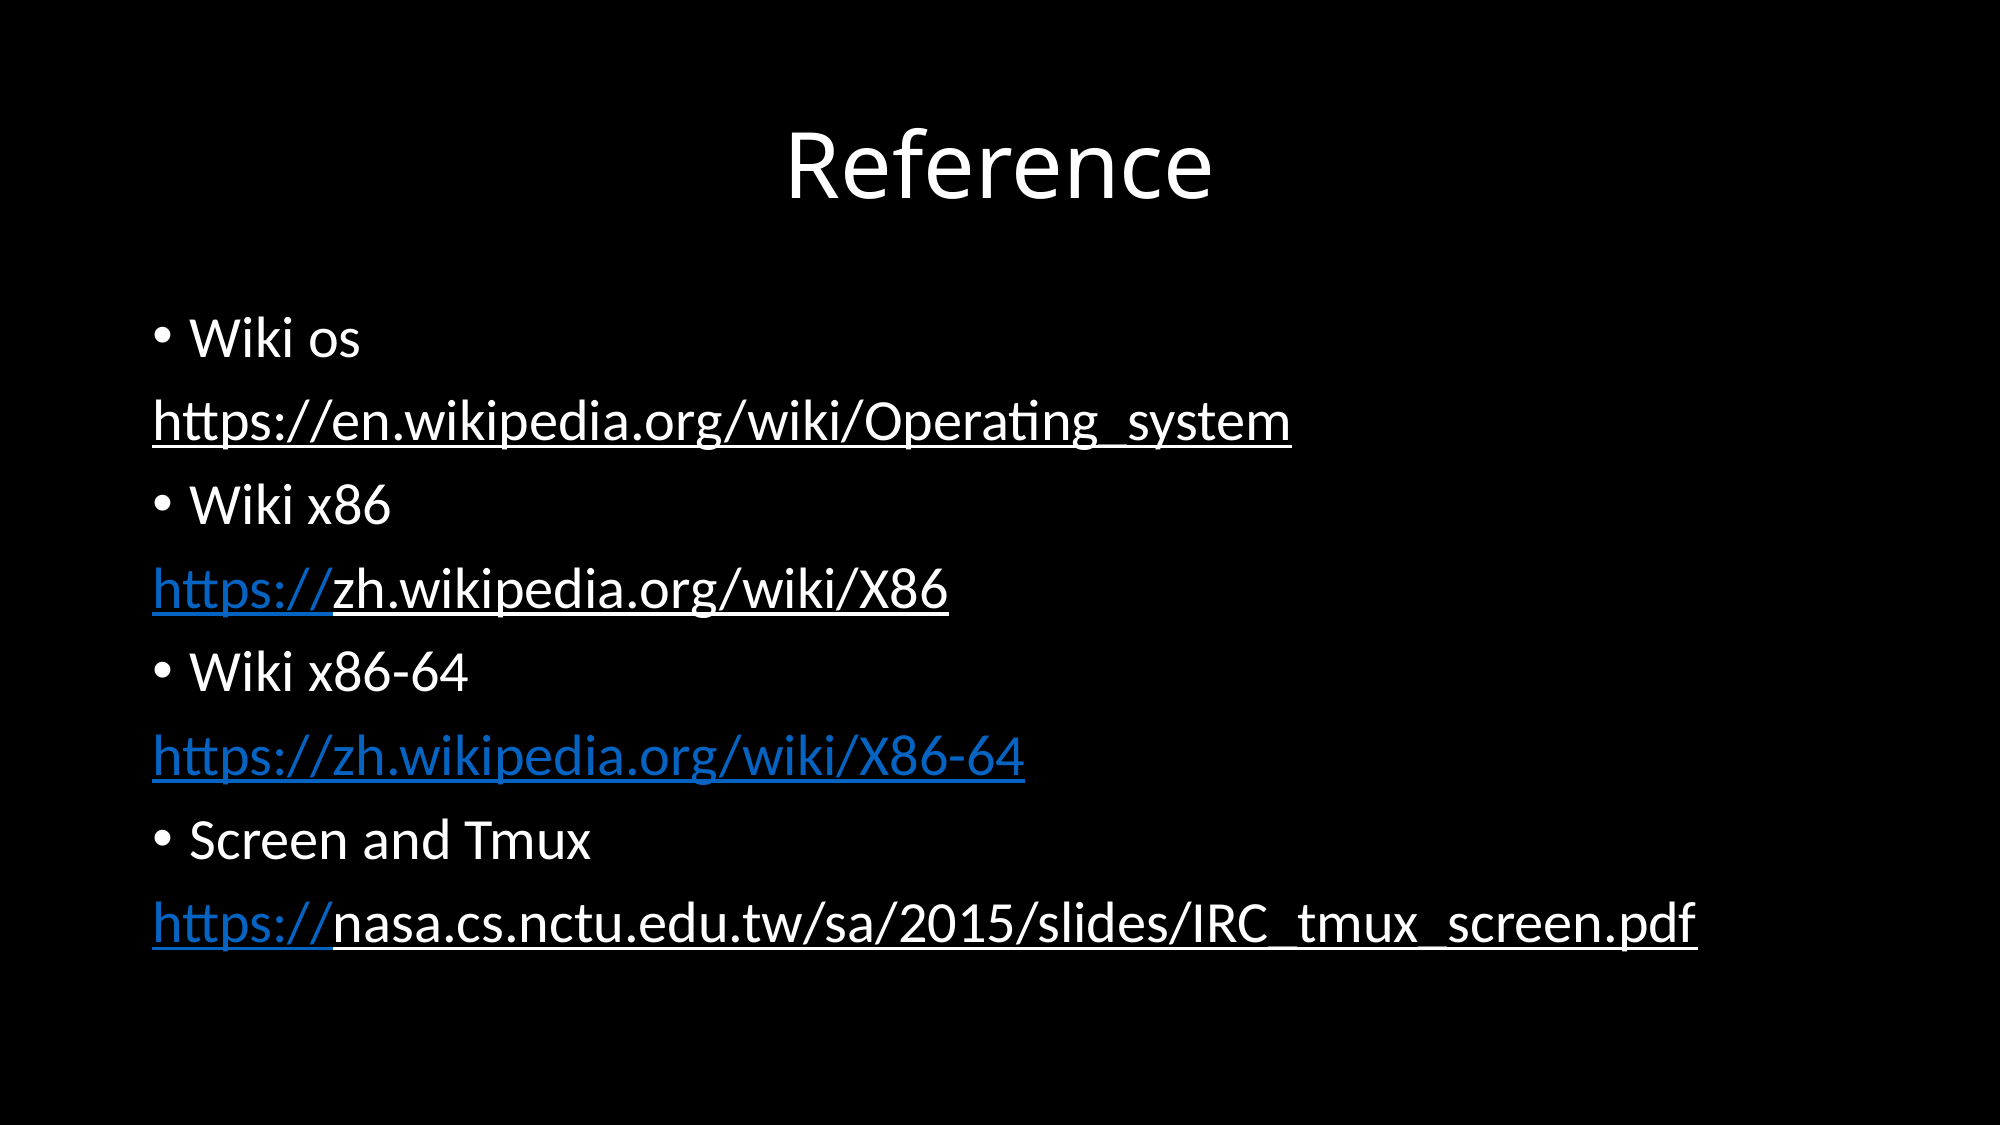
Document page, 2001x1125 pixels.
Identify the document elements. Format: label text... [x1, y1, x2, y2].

title Reference [137, 59, 1863, 278]
list Wiki os https://en.wikipedia.org/wiki/Operating_system Wiki x86 https://zh.wikipedia.org/wiki/X86 Wiki x86-64 https://zh.wikipedia.org/wiki/X86-64 Screen and Tmux https://nasa.cs.nctu.edu.tw/sa/2015/slides/IRC_tmux_screen.pdf [137, 299, 1863, 1014]
